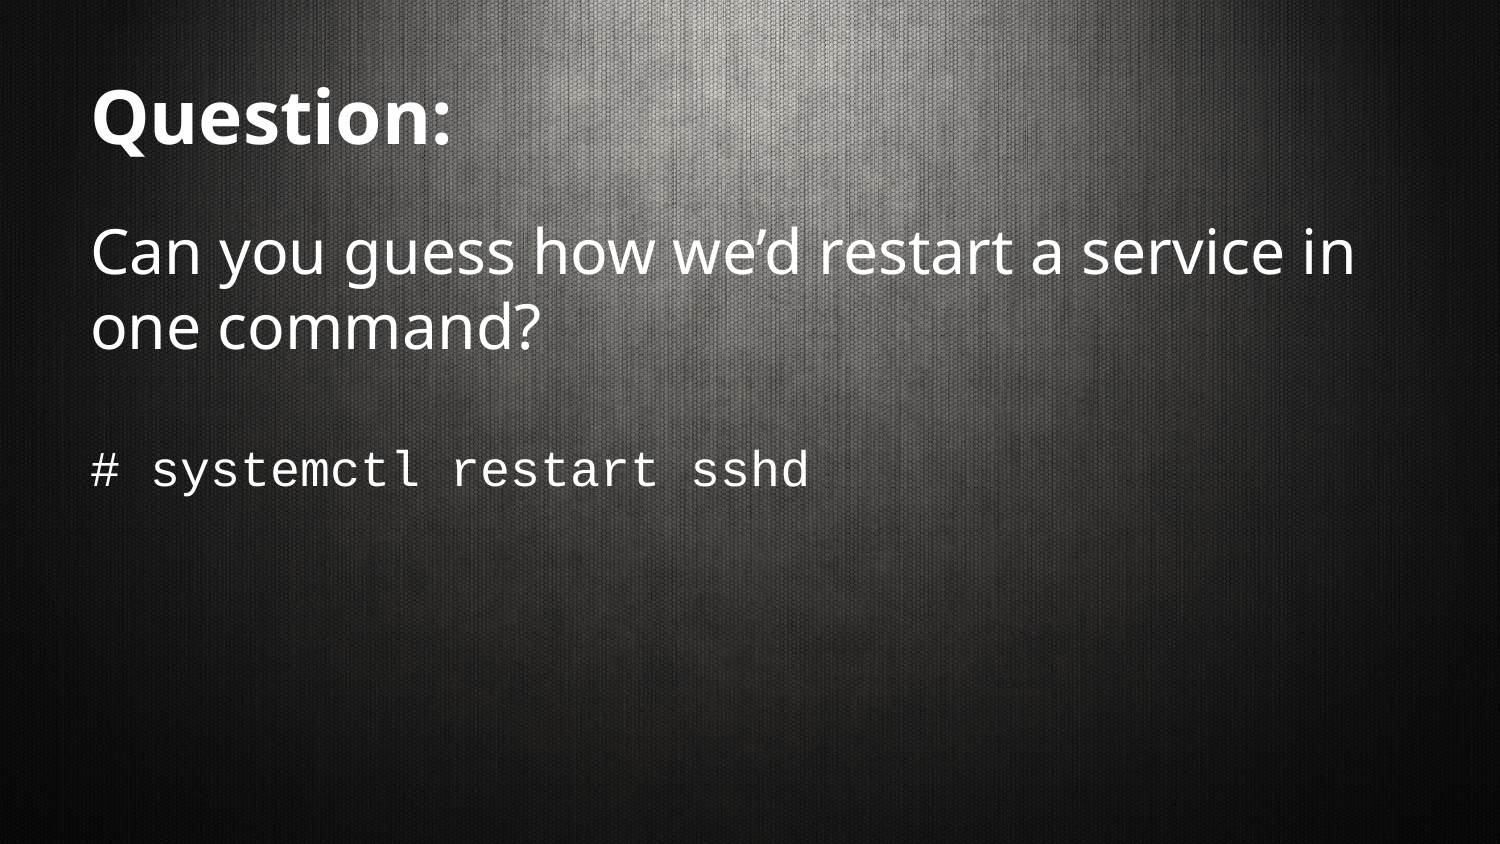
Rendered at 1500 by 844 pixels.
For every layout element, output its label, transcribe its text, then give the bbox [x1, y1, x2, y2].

picture [0, 0, 1500, 844]
list Can you guess how we’d restart a service in one command? # systemctl restart sshd [75, 196, 1425, 808]
title Question: [75, 33, 1474, 175]
